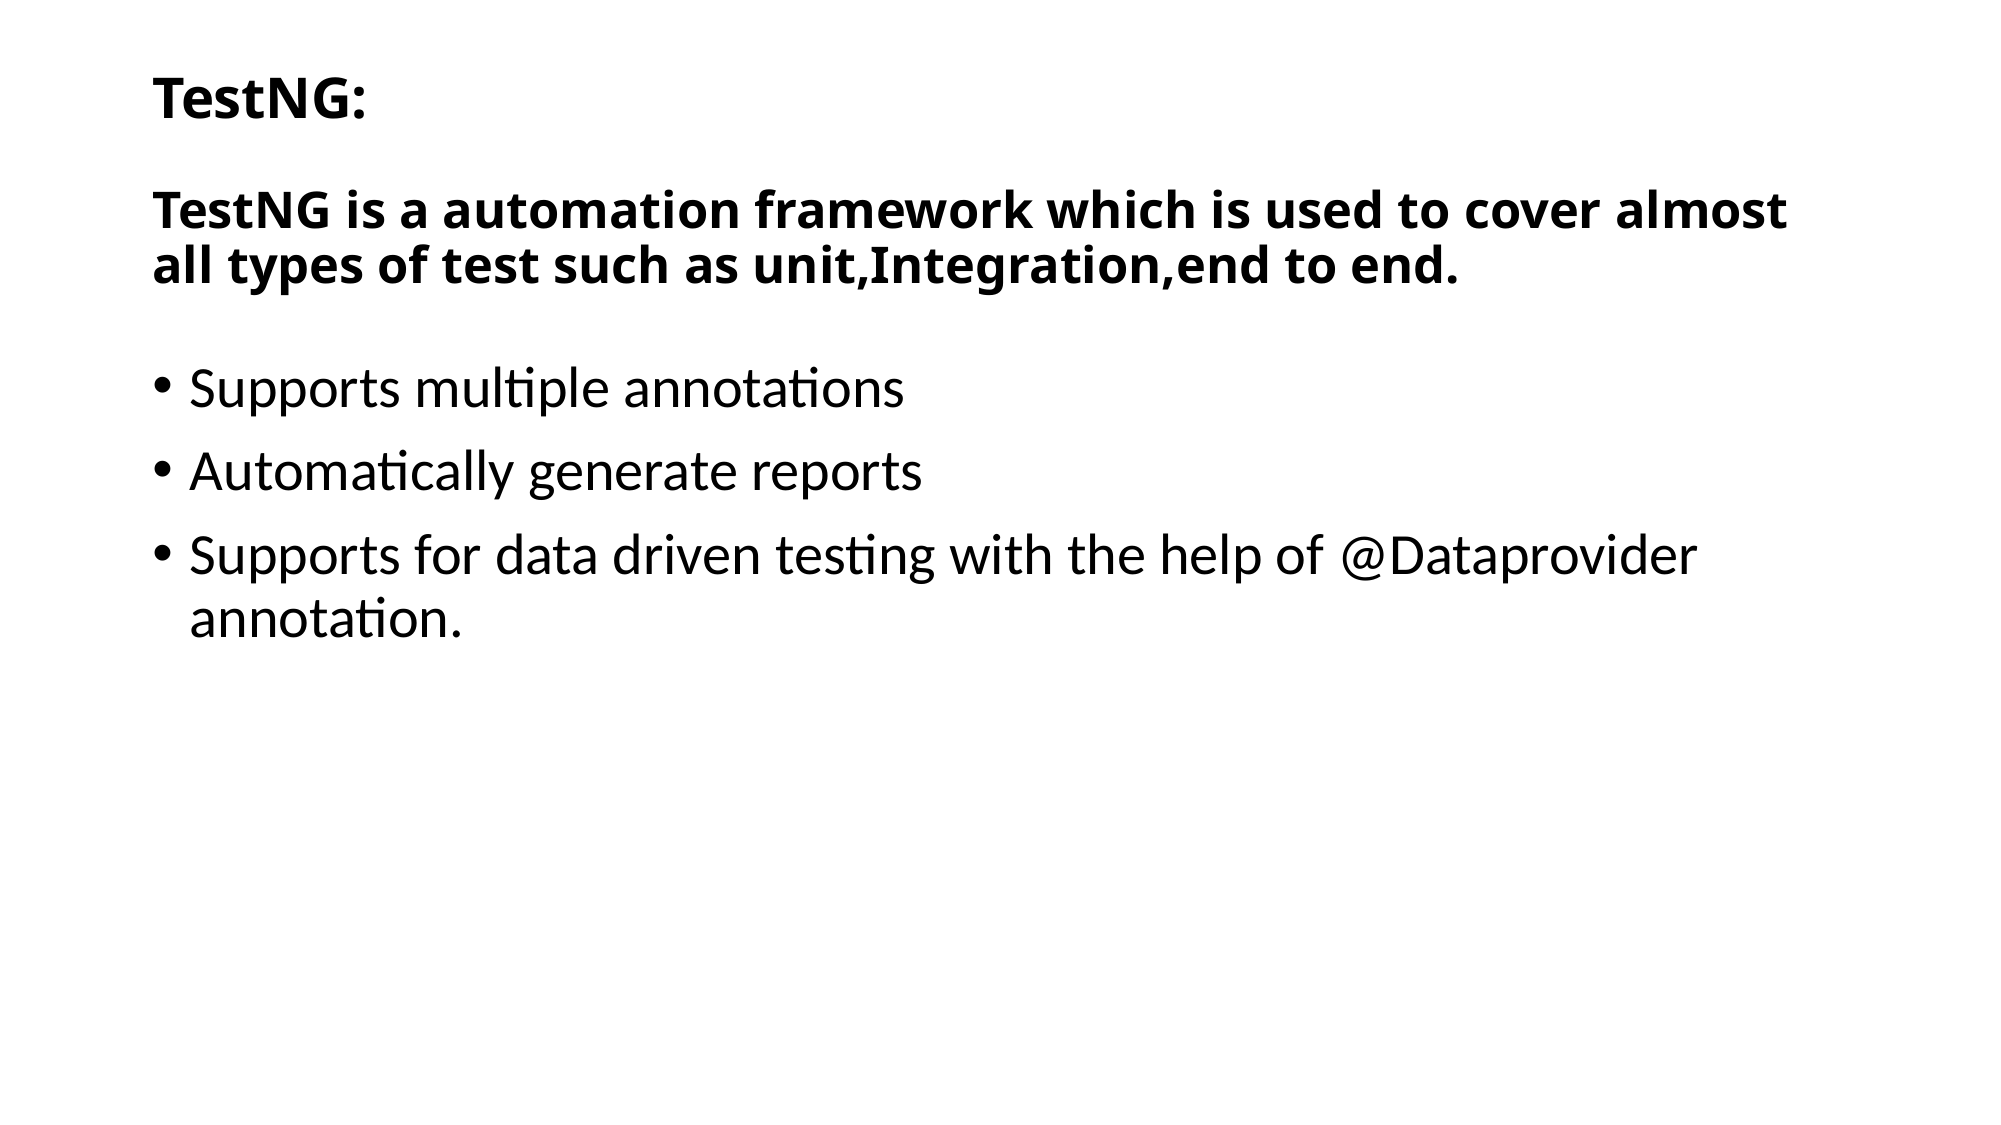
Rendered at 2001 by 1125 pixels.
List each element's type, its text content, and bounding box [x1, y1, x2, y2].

title TestNG: TestNG is a automation framework which is used to cover almost all types of test such as unit,Integration,end to end. [137, 59, 1863, 305]
list Supports multiple annotations Automatically generate reports Supports for data driven testing with the help of @Dataprovider annotation. [137, 349, 1863, 1014]
